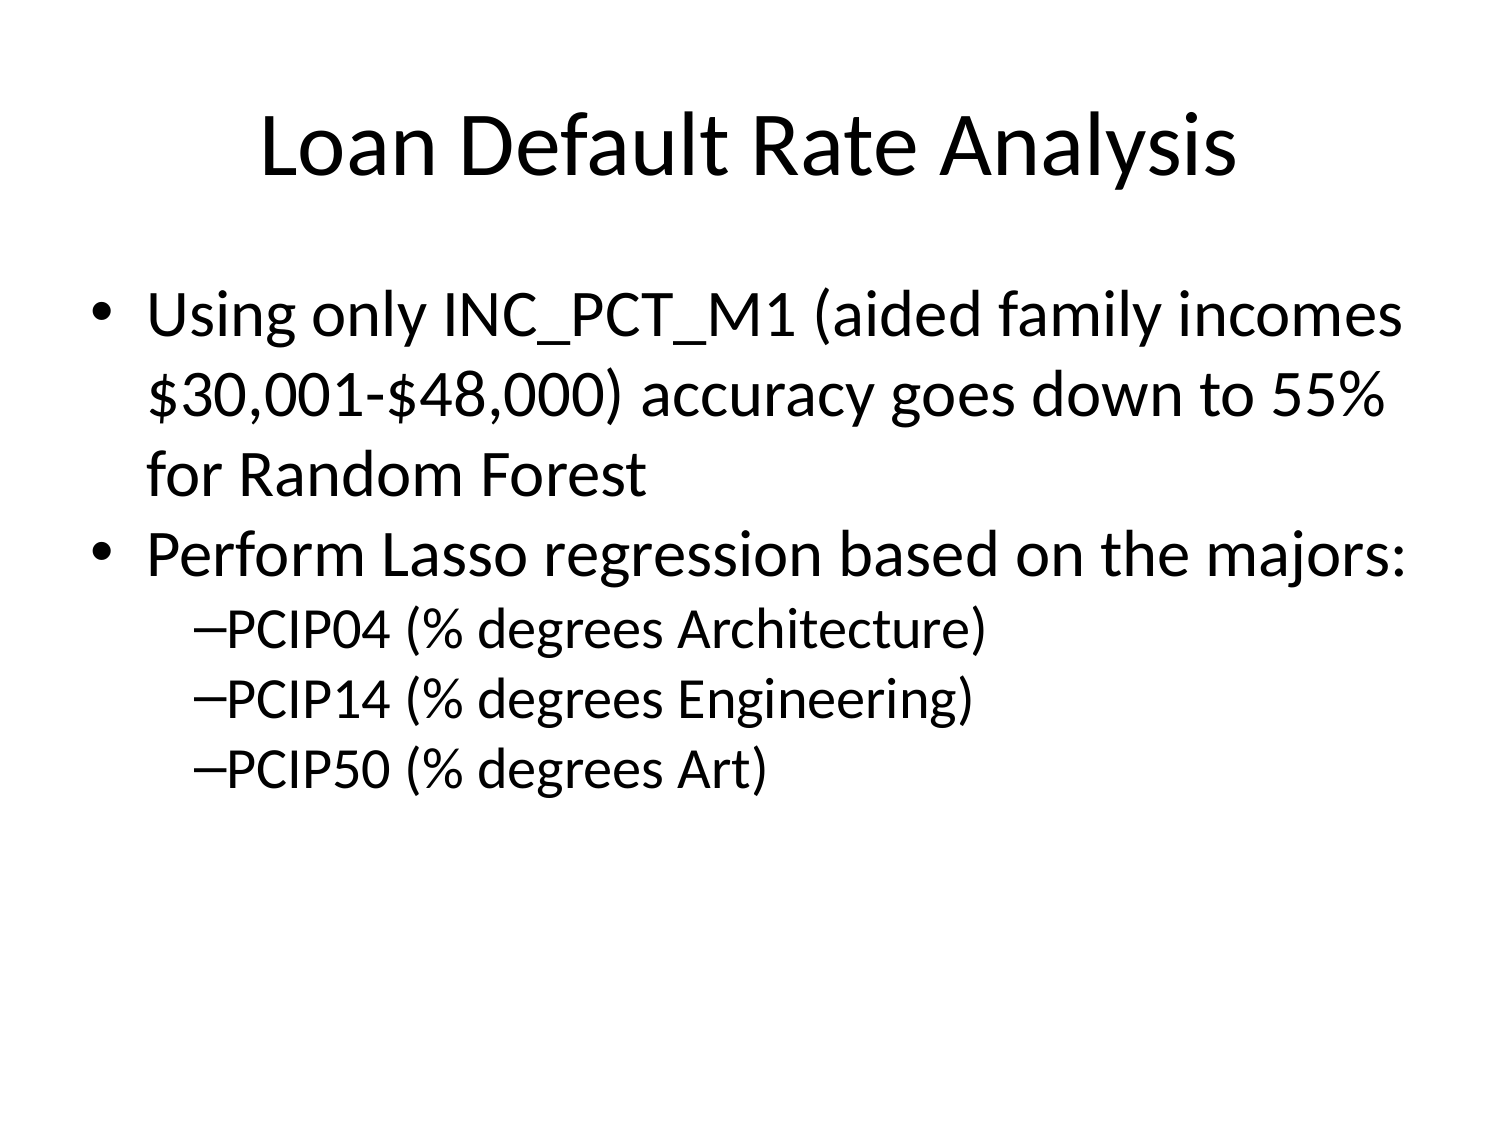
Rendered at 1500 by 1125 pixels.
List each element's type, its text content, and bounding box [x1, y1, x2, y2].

title Loan Default Rate Analysis [75, 45, 1425, 233]
list Using only INC_PCT_M1 (aided family incomes $30,001-$48,000) accuracy goes down to 55% for Random Forest Perform Lasso regression based on the majors: PCIP04 (% degrees Architecture) PCIP14 (% degrees Engineering) PCIP50 (% degrees Art) [75, 262, 1425, 1005]
